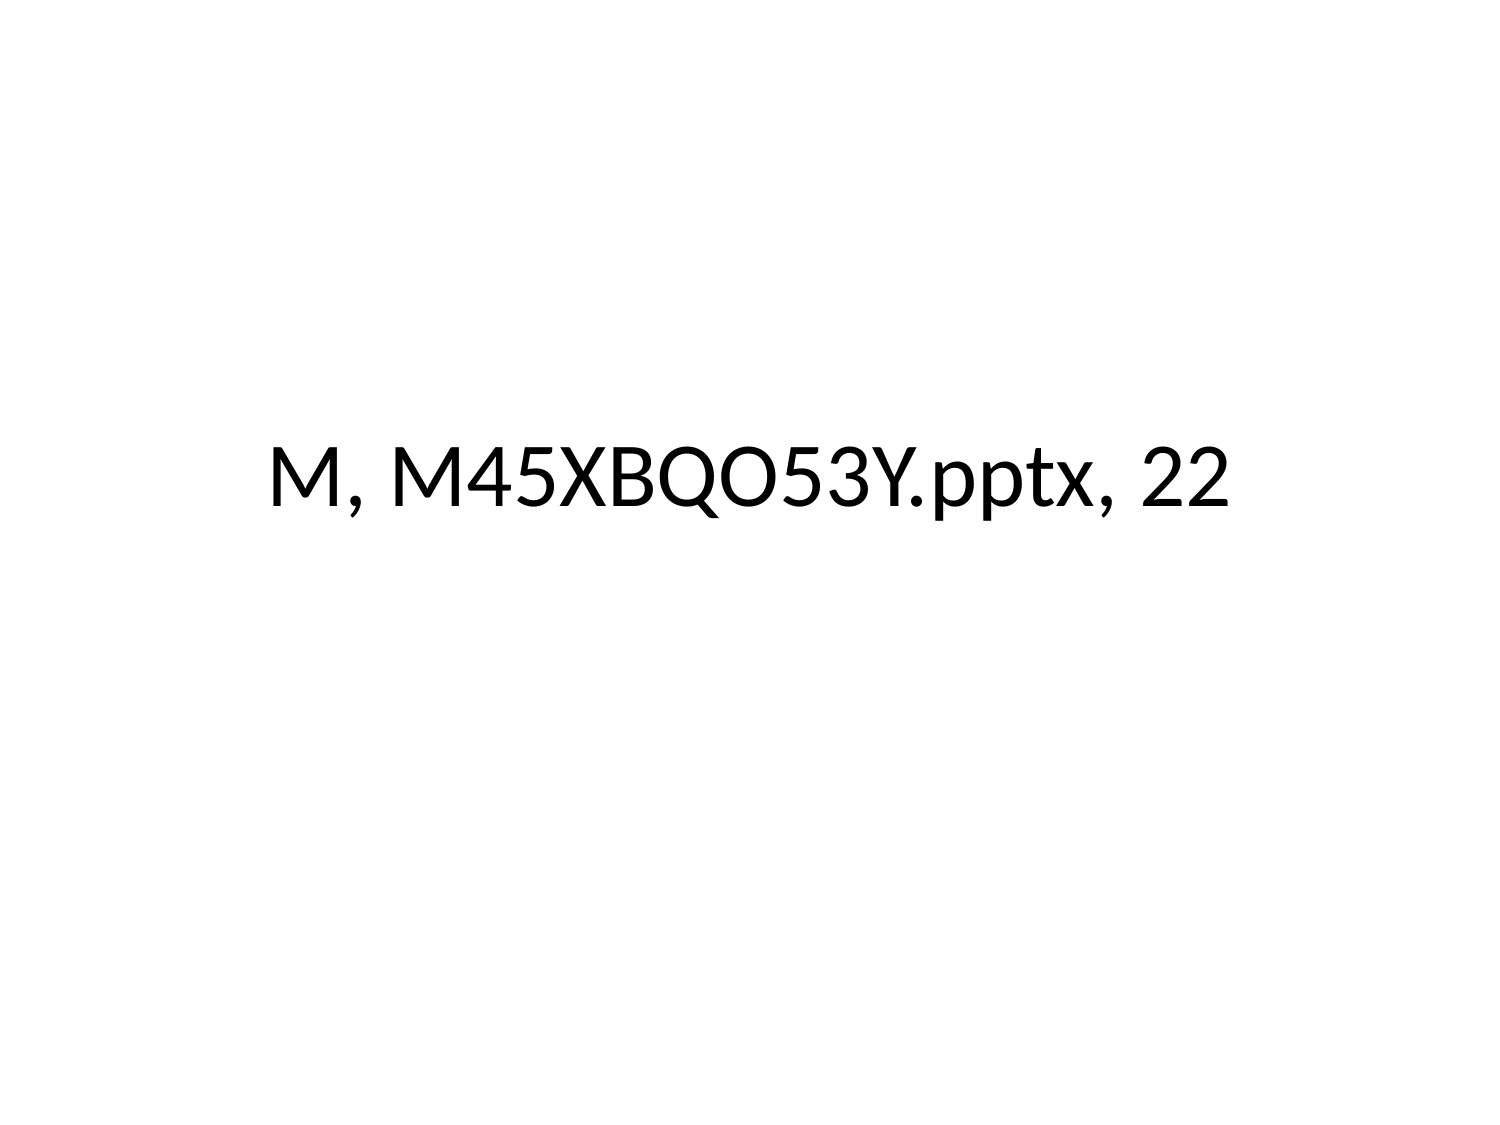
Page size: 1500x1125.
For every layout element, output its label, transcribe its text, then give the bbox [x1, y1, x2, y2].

title M, M45XBQO53Y.pptx, 22 [112, 349, 1388, 591]
